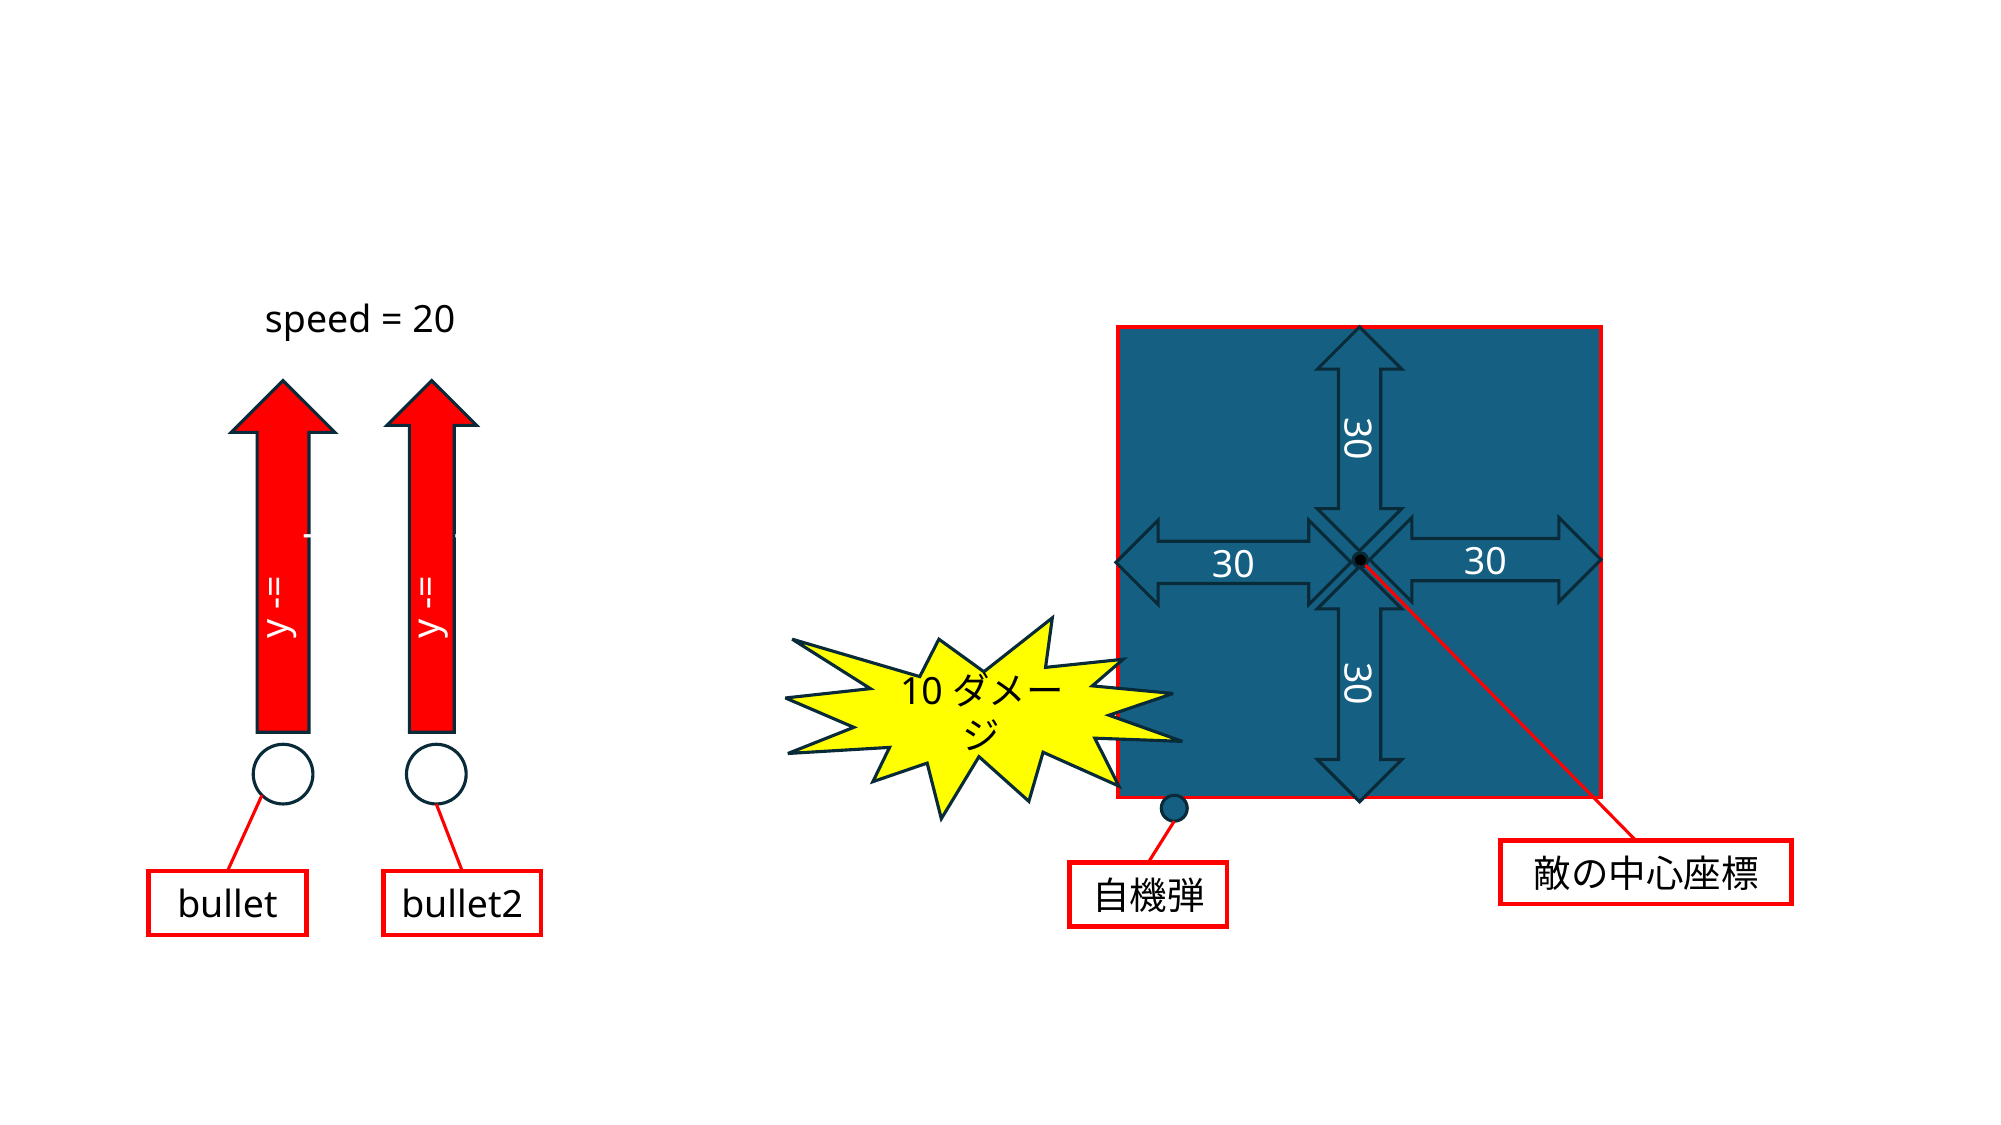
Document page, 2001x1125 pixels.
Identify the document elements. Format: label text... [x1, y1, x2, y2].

text_box 30 [1367, 513, 1604, 564]
text_box [227, 378, 339, 449]
text_box 30 [1313, 324, 1406, 554]
text_box 敵の中心座標 [1499, 839, 1793, 906]
text_box [1351, 551, 1369, 567]
text_box 自機弾 [1068, 861, 1229, 928]
text_box [383, 378, 481, 449]
text_box y -= speed [242, 449, 319, 653]
text_box bullet [147, 869, 308, 936]
text_box [1116, 325, 1358, 559]
text_box 10ダメージ [784, 614, 1183, 823]
text_box bullet2 [382, 869, 543, 936]
text_box [407, 653, 456, 734]
text_box 30 [1113, 516, 1354, 609]
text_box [227, 794, 263, 872]
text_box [1364, 564, 1636, 841]
text_box [1116, 565, 1355, 799]
text_box [1361, 325, 1603, 558]
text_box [1147, 820, 1175, 864]
text_box [255, 653, 311, 734]
text_box [251, 742, 315, 806]
text_box speed = 20 [250, 287, 485, 348]
text_box [1159, 793, 1189, 823]
text_box y -= speed [394, 449, 470, 653]
text_box [404, 742, 468, 806]
text_box 30 [1313, 564, 1364, 804]
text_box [435, 803, 463, 872]
